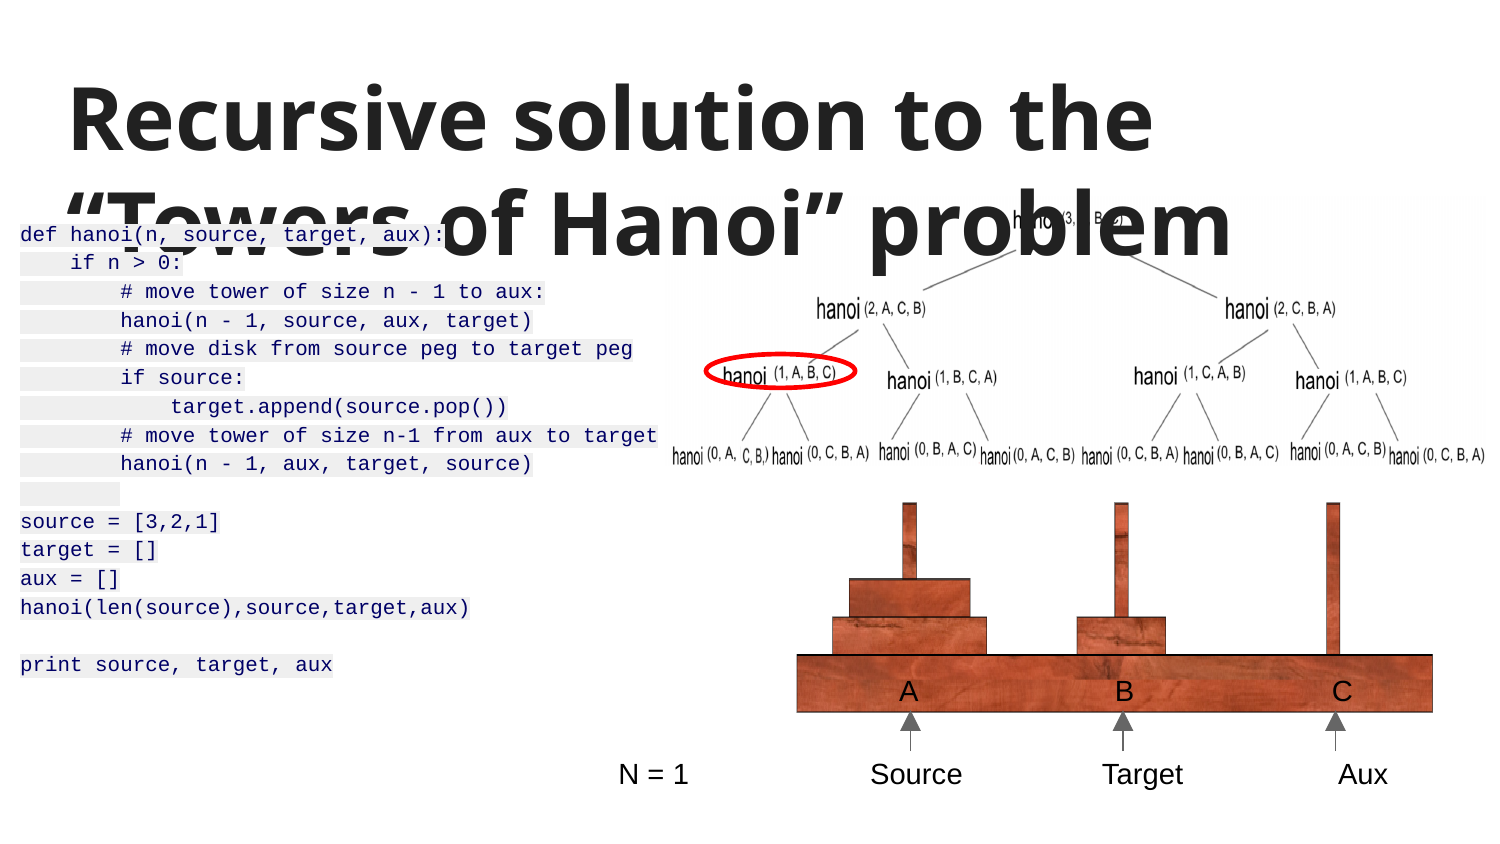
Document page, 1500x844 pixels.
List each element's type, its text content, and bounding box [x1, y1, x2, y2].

text_box N = 1 Source Target Aux [496, 740, 1445, 793]
picture [663, 181, 1486, 750]
list def hanoi(n, source, target, aux): if n > 0: # move tower of size n - 1 to aux: hanoi(n - 1, source, aux, target) # move disk from source peg to target peg if source: target.append(source.pop()) # move tower of size n-1 from aux to target hanoi(n - 1, aux, target, source) source = [3,2,1] target = [] aux = [] hanoi(len(source),source,target,aux) print source, target, aux [0, 201, 768, 750]
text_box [910, 709, 1336, 752]
title Recursive solution to the “Towers of Hanoi” problem [51, 48, 1449, 180]
